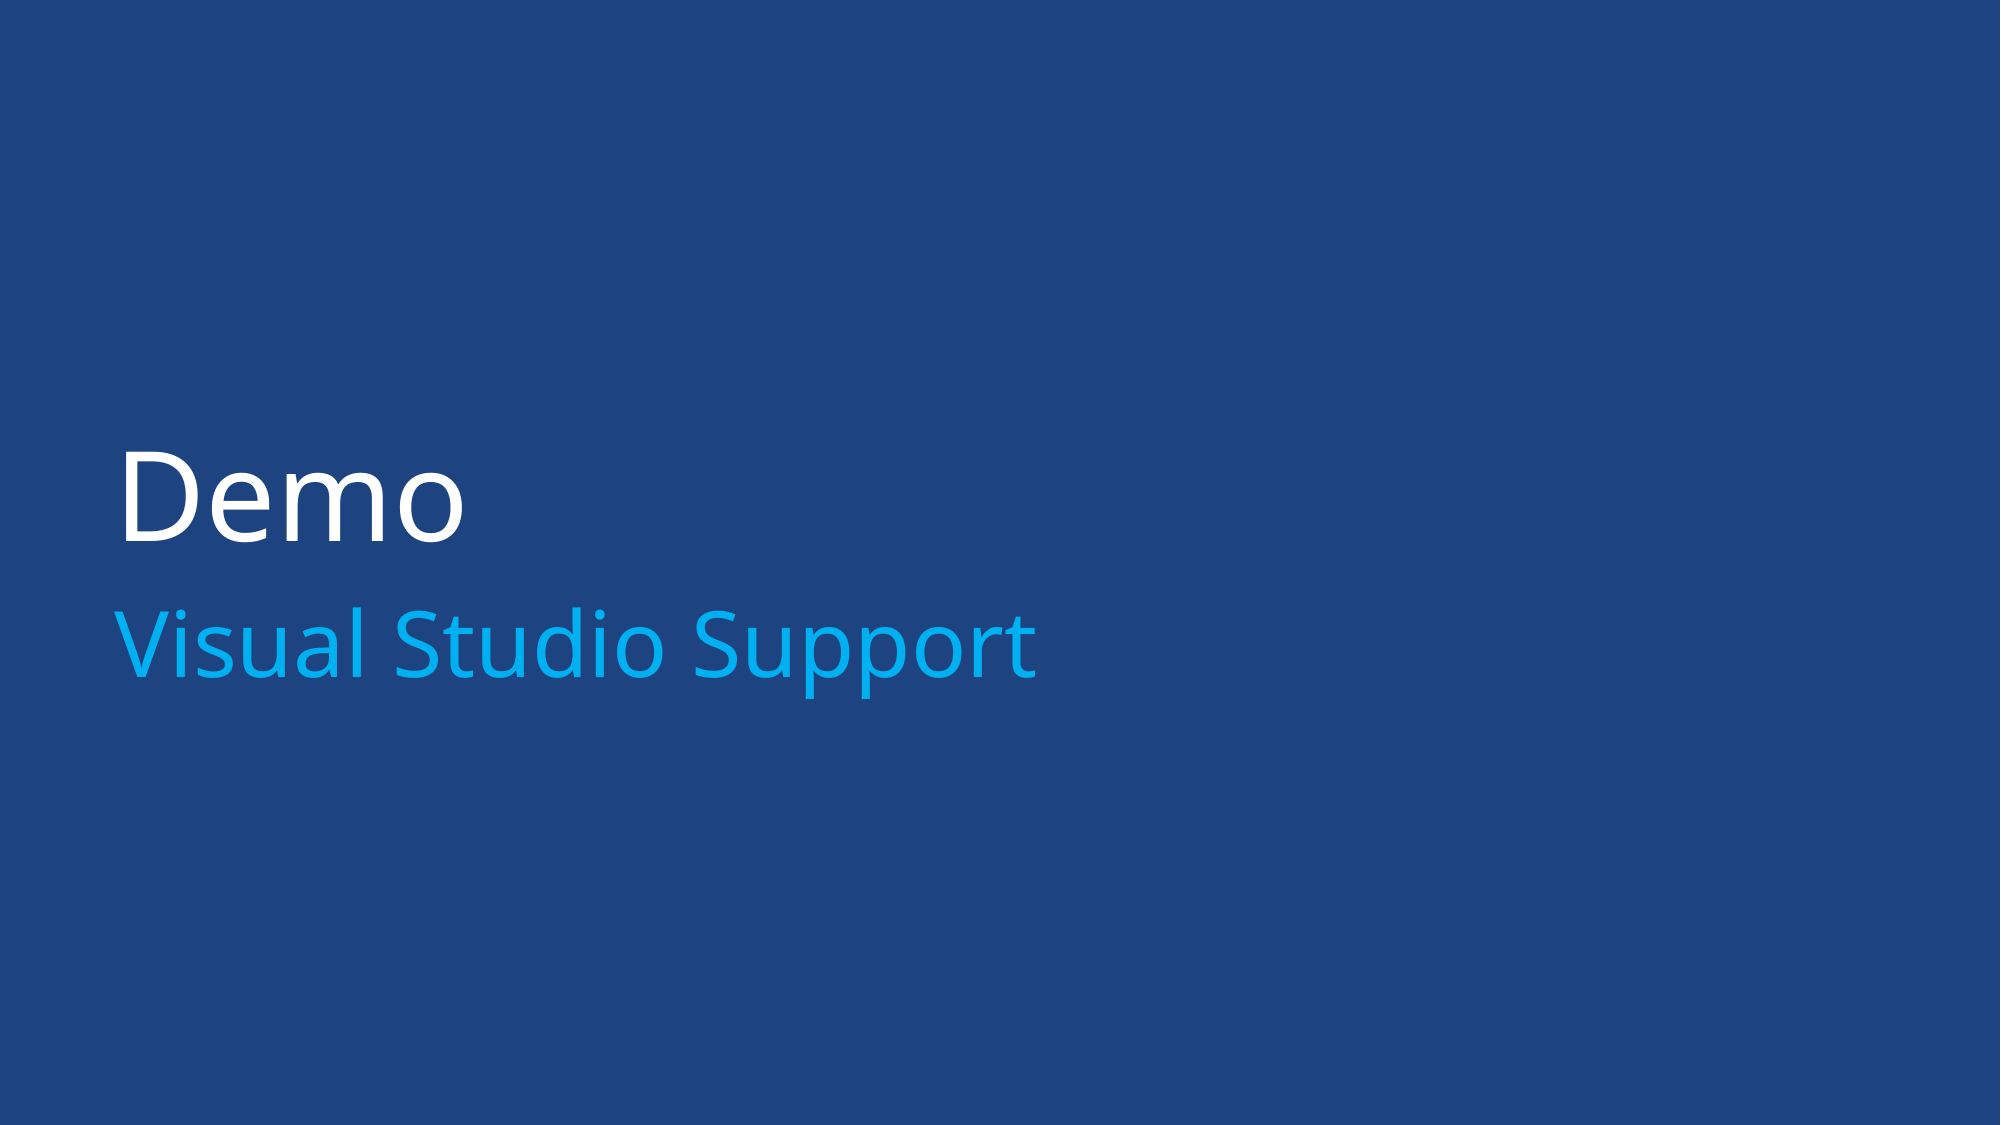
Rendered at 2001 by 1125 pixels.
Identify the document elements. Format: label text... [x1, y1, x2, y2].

subtitle Visual Studio Support [99, 590, 1910, 863]
title Demo [99, 184, 1910, 576]
